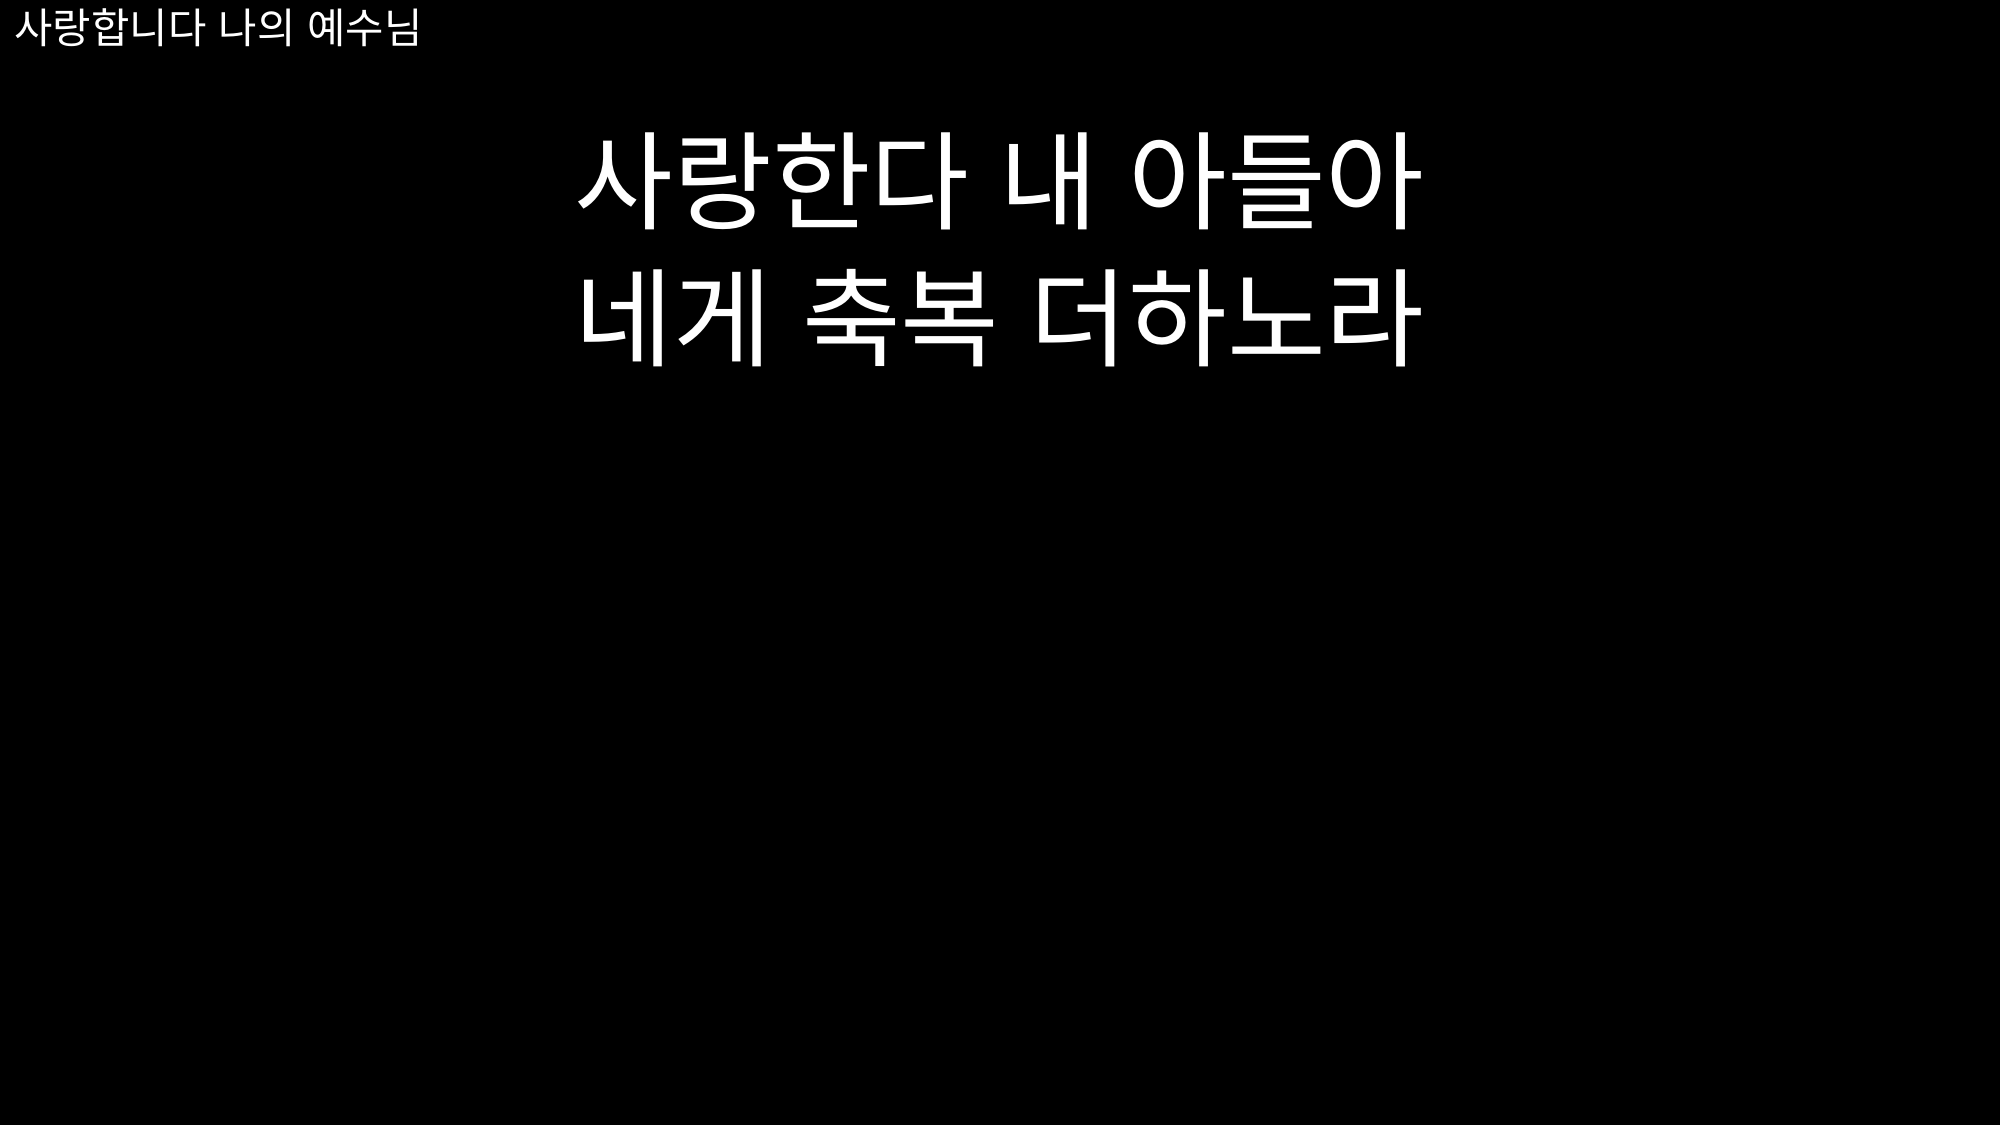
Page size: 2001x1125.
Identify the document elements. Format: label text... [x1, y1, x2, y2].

subtitle 사랑한다 내 아들아 네게 축복 더하노라 [0, 3, 2000, 781]
